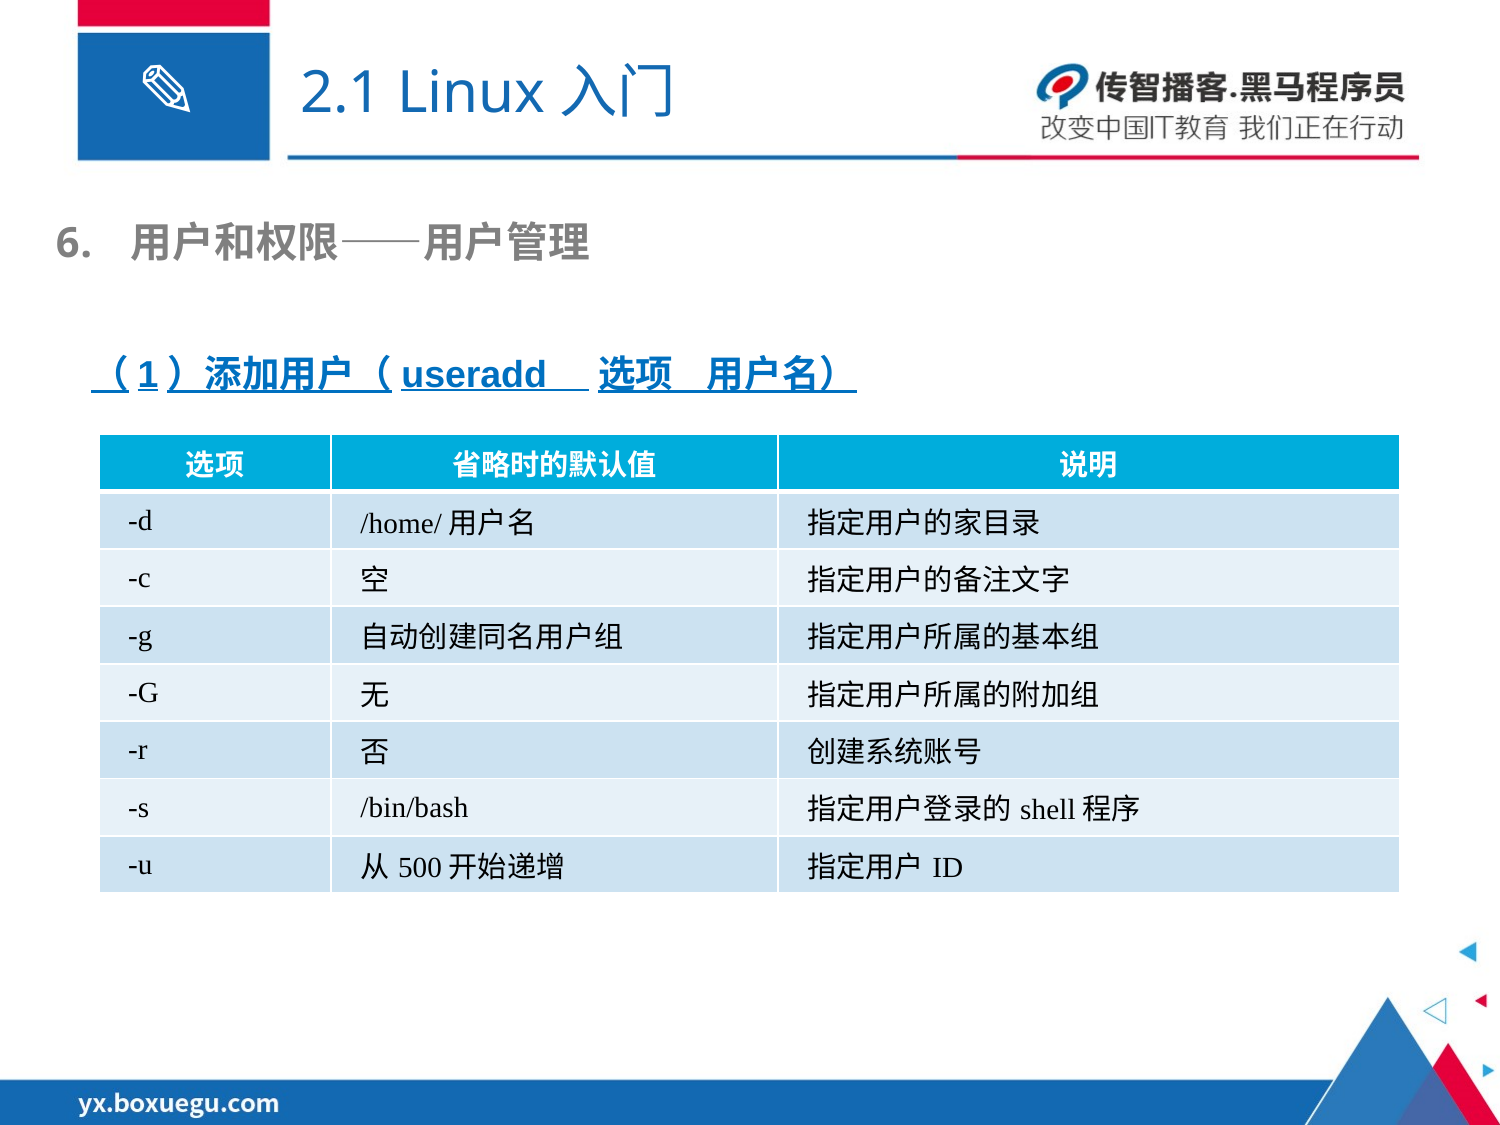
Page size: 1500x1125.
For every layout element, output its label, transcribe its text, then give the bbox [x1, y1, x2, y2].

table_cell -r [100, 722, 330, 778]
picture [0, 0, 1500, 1125]
table_cell 指定用户ID [779, 837, 1399, 892]
table_cell -g [100, 607, 330, 663]
table_header 选项 [100, 435, 330, 489]
table_cell -c [100, 550, 330, 605]
table_cell 否 [332, 722, 777, 778]
table_cell 空 [332, 550, 777, 605]
table_cell 指定用户所属的附加组 [779, 665, 1399, 720]
table_cell 指定用户的备注文字 [779, 550, 1399, 605]
table_header 省略时的默认值 [332, 435, 777, 489]
table_cell 无 [332, 665, 777, 720]
text_box （1）添加用户（useradd 选项 用户名） [76, 297, 1460, 402]
table_cell -d [100, 494, 330, 548]
table_cell 指定用户登录的shell程序 [779, 779, 1399, 835]
table_cell /bin/bash [332, 779, 777, 835]
table_cell 自动创建同名用户组 [332, 607, 777, 663]
table_cell /home/用户名 [332, 494, 777, 548]
table_header 说明 [779, 435, 1399, 489]
table_cell -s [100, 779, 330, 835]
table_cell -u [100, 837, 330, 892]
text_box 用户和权限——用户管理 [41, 208, 1424, 274]
table_cell 从500开始递增 [332, 837, 777, 892]
table_cell 指定用户的家目录 [779, 494, 1399, 548]
table_cell 创建系统账号 [779, 722, 1399, 778]
title 2.1 Linux入门 [285, 25, 1137, 153]
table_cell -G [100, 665, 330, 720]
table_cell 指定用户所属的基本组 [779, 607, 1399, 663]
